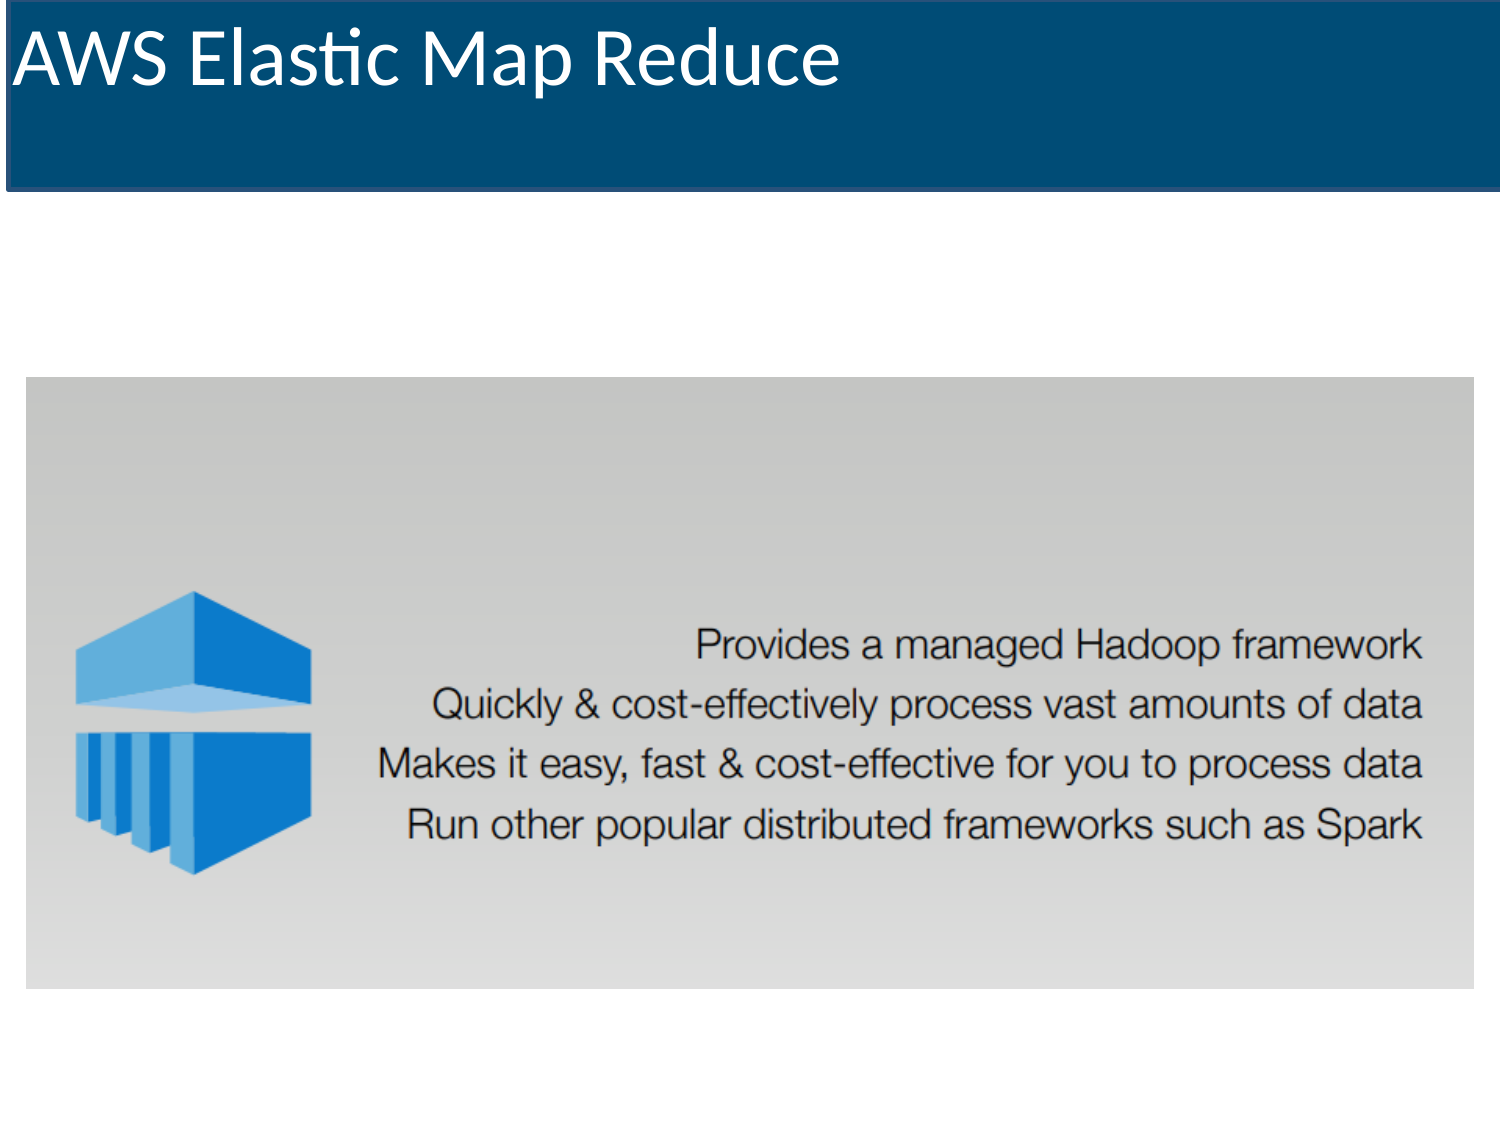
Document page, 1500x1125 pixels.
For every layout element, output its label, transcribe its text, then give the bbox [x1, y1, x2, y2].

picture [26, 377, 1474, 989]
text_box AWS Elastic Map Reduce [8, 0, 1500, 190]
